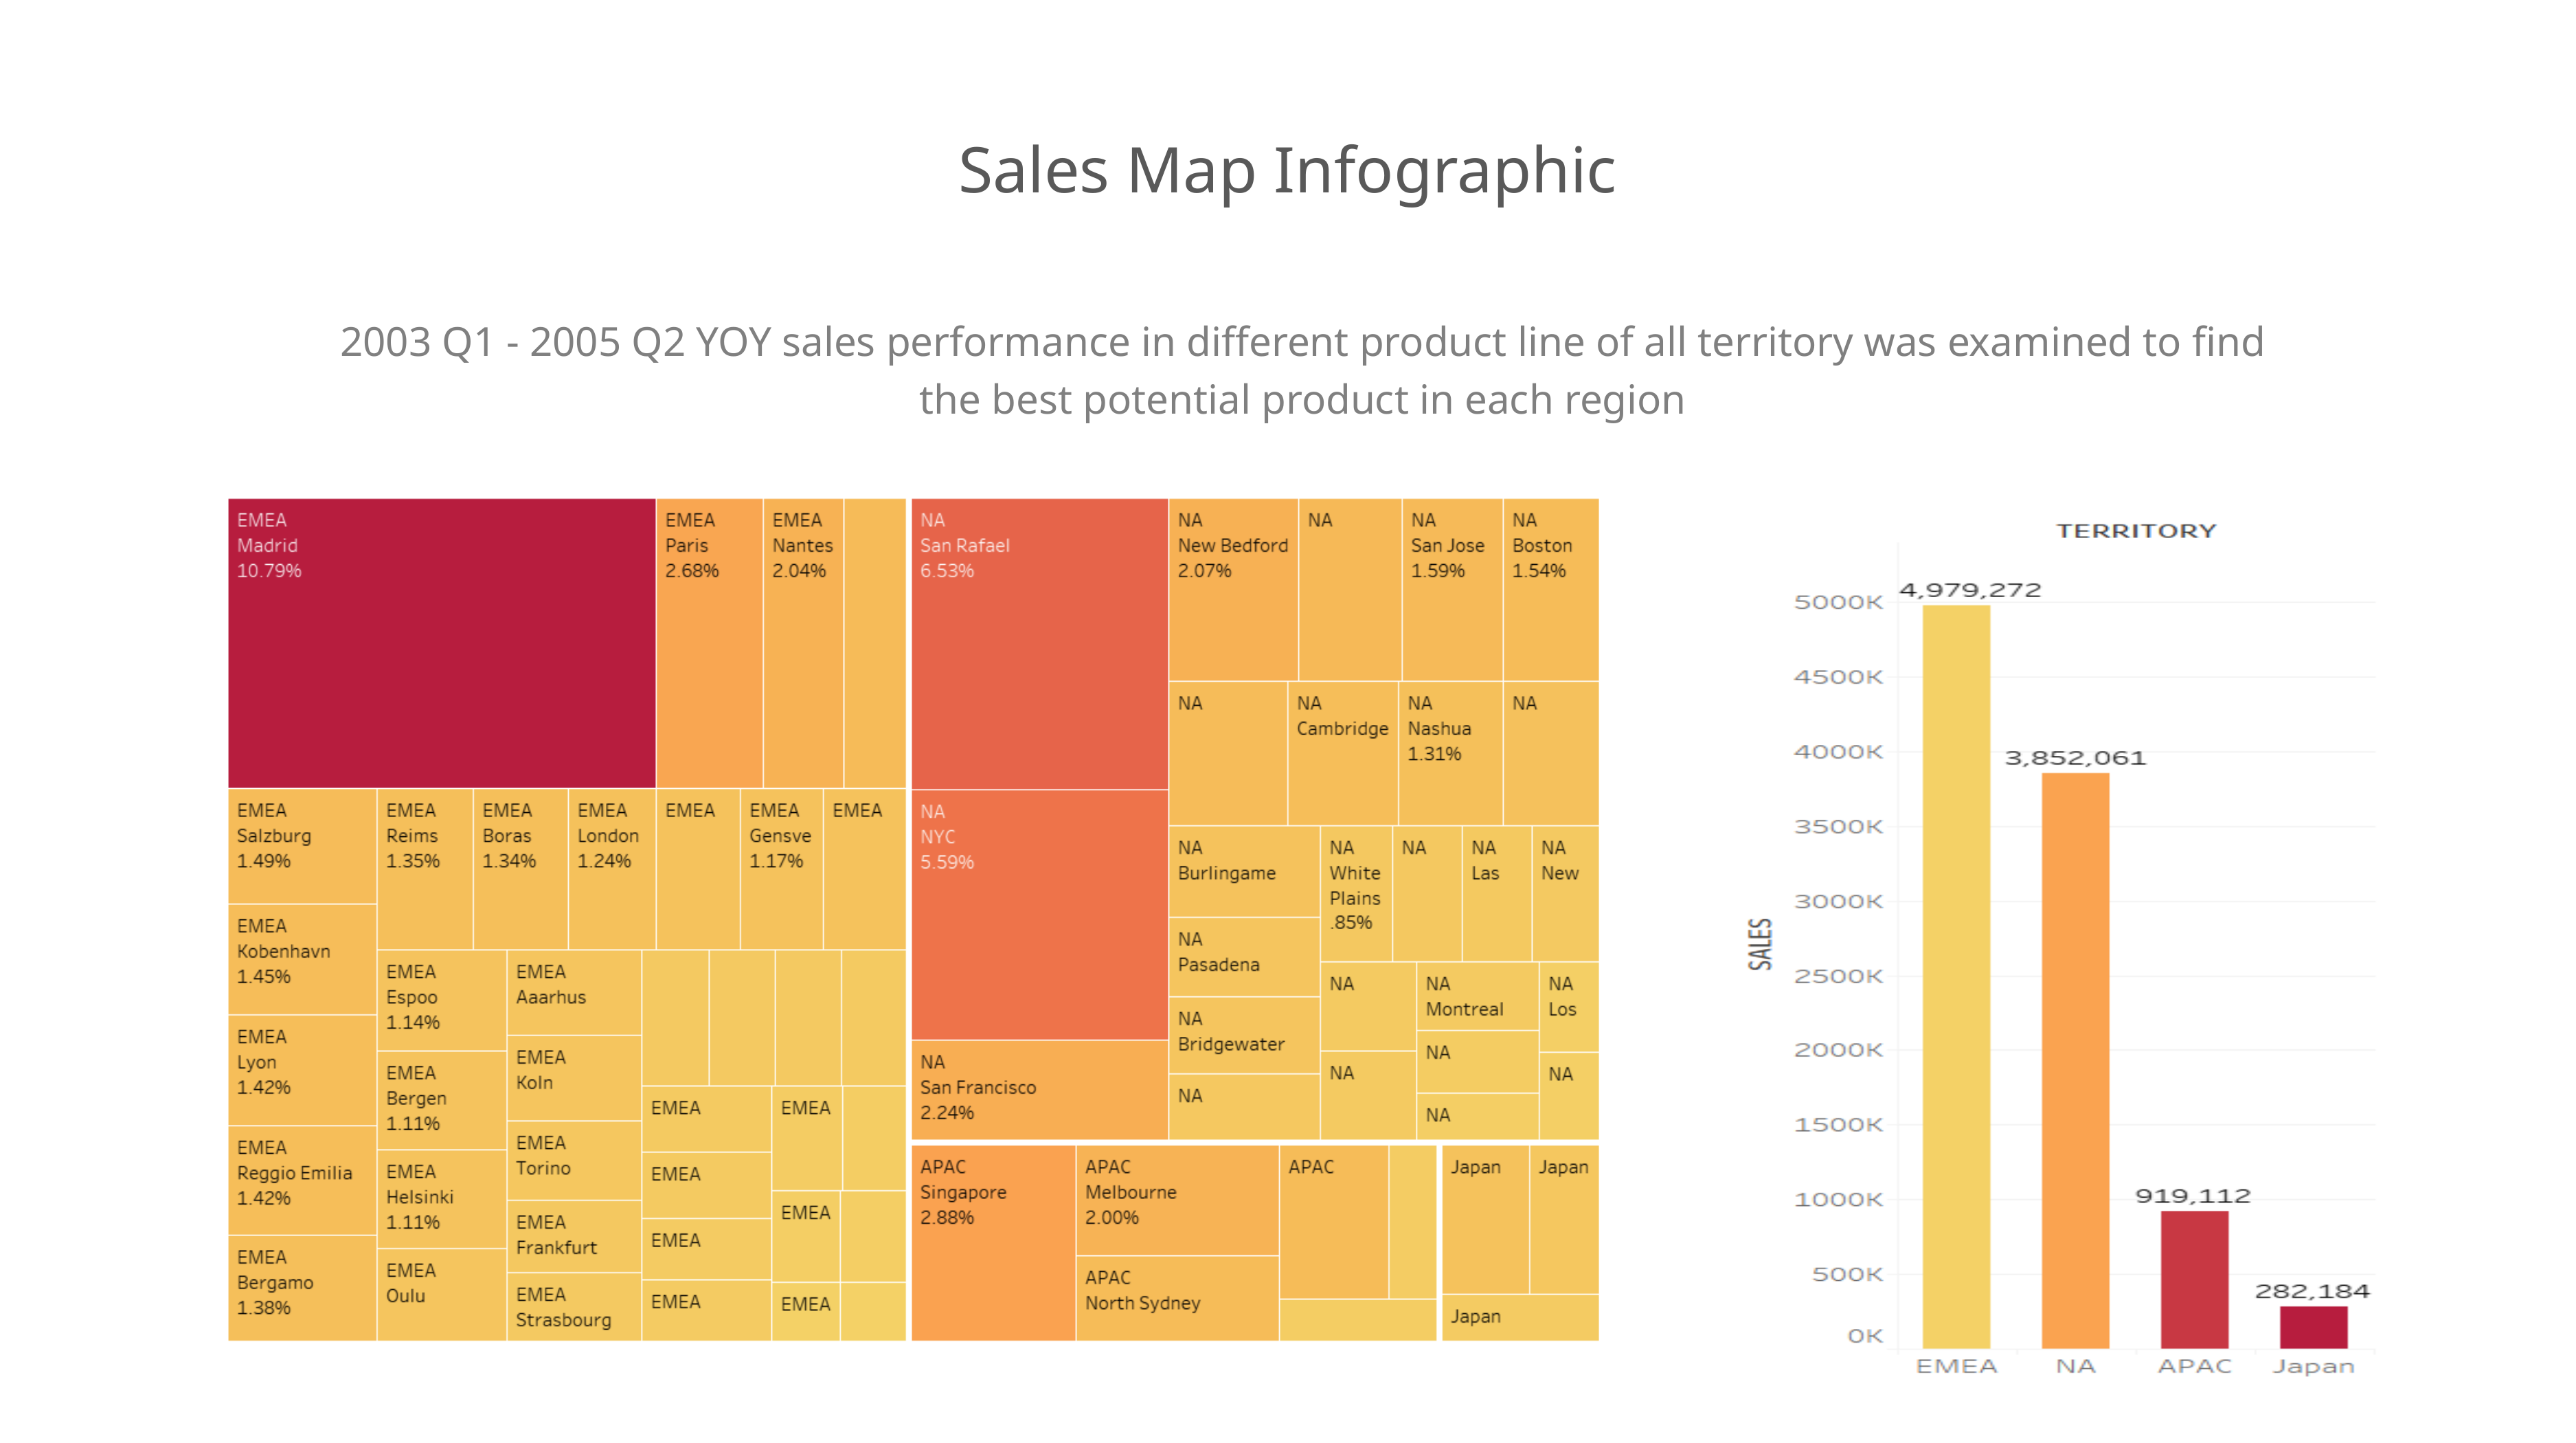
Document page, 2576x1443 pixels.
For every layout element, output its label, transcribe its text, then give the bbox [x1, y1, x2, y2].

picture [1747, 513, 2380, 1384]
picture [219, 491, 1609, 1348]
text_box Sales Map Infographic [948, 124, 1628, 211]
text_box 2003 Q1 - 2005 Q2 YOY sales performance in different product line of all territory was examined to find the best potential product in each region [305, 301, 2301, 427]
